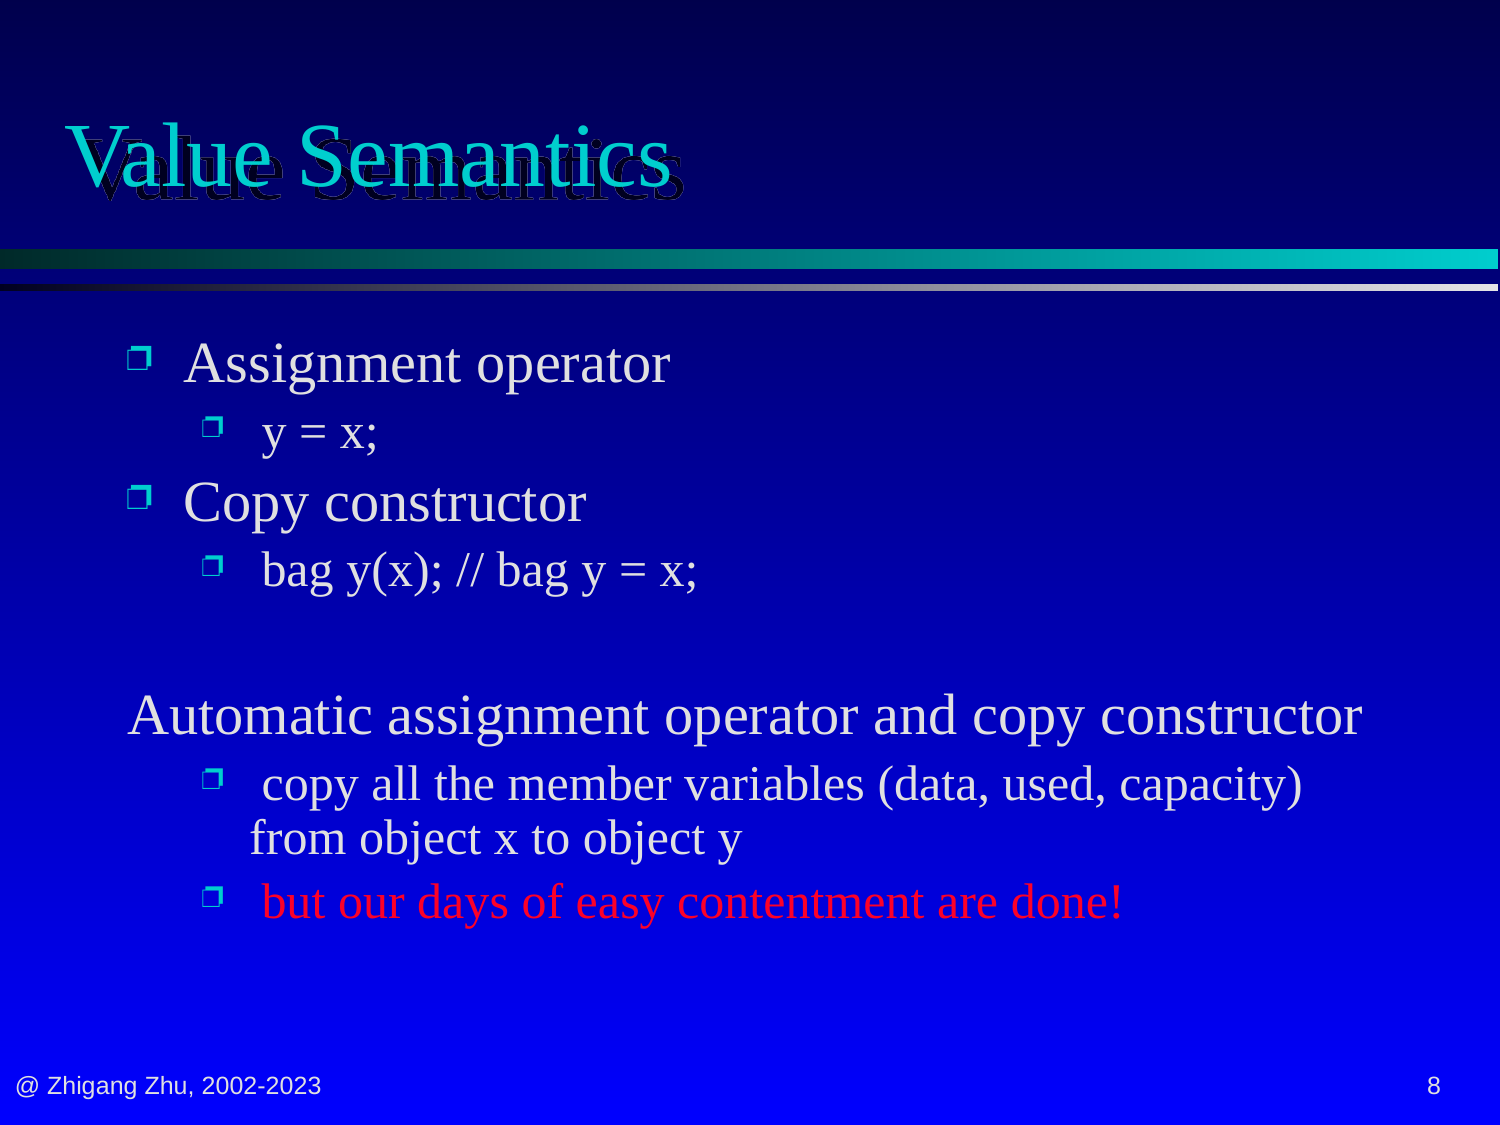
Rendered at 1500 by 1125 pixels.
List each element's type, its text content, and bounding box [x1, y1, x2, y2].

title Value Semantics [49, 55, 1326, 245]
list Assignment operator y = x; Copy constructor bag y(x); // bag y = x; Automatic assignment operator and copy constructor copy all the member variables (data, used, capacity) from object x to object y but our days of easy contentment are done! [111, 324, 1388, 1001]
